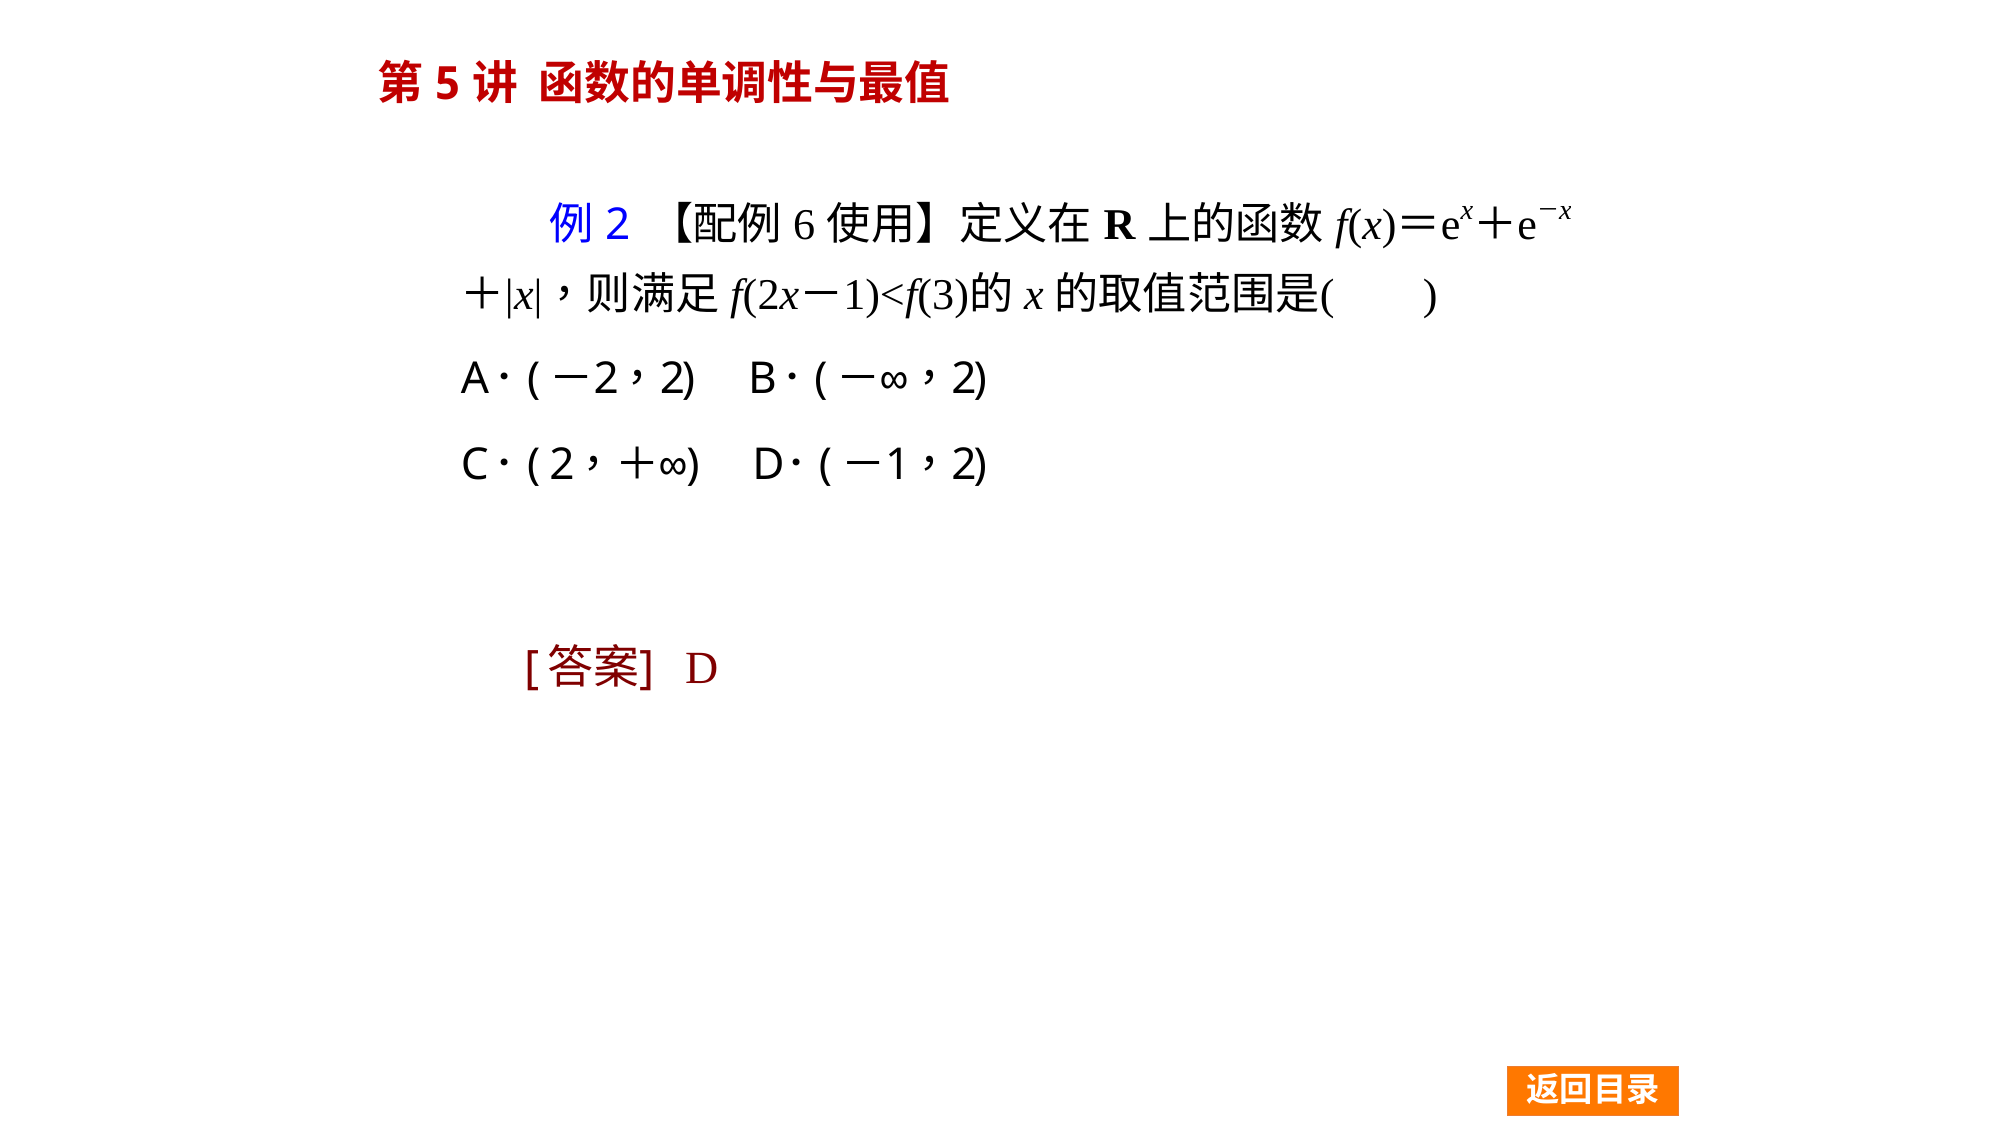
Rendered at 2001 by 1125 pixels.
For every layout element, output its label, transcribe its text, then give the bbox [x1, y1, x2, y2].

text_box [460, 195, 1571, 637]
text_box [379, 153, 1679, 1040]
text_box 第5讲 函数的单调性与最值 [362, 42, 1461, 121]
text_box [432, 637, 1586, 774]
text_box 返回目录 [1507, 1066, 1679, 1116]
